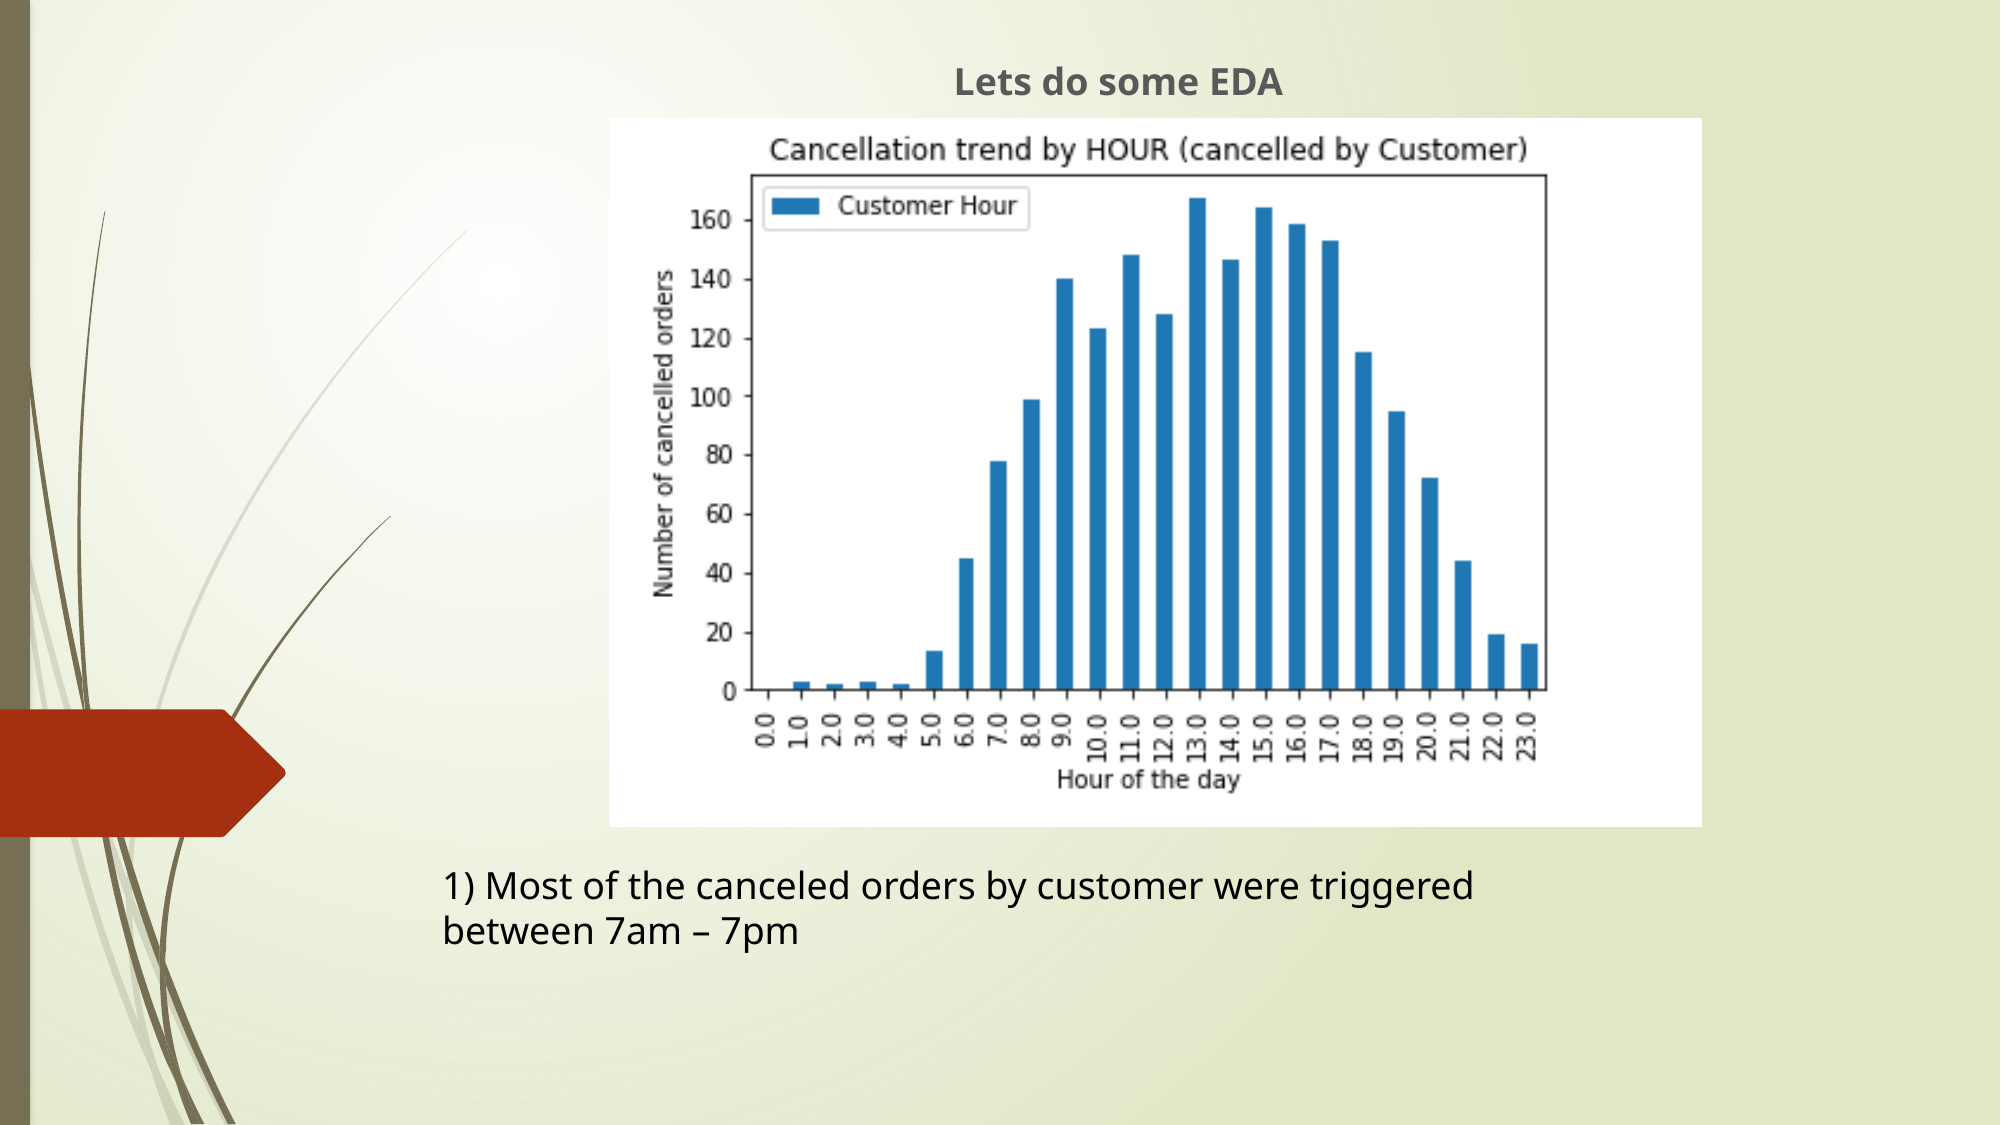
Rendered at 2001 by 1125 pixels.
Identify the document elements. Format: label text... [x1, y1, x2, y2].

subtitle Lets do some EDA [350, 50, 1888, 1096]
picture [609, 118, 1702, 828]
text_box 1) Most of the canceled orders by customer were triggered between 7am – 7pm [427, 854, 1612, 960]
